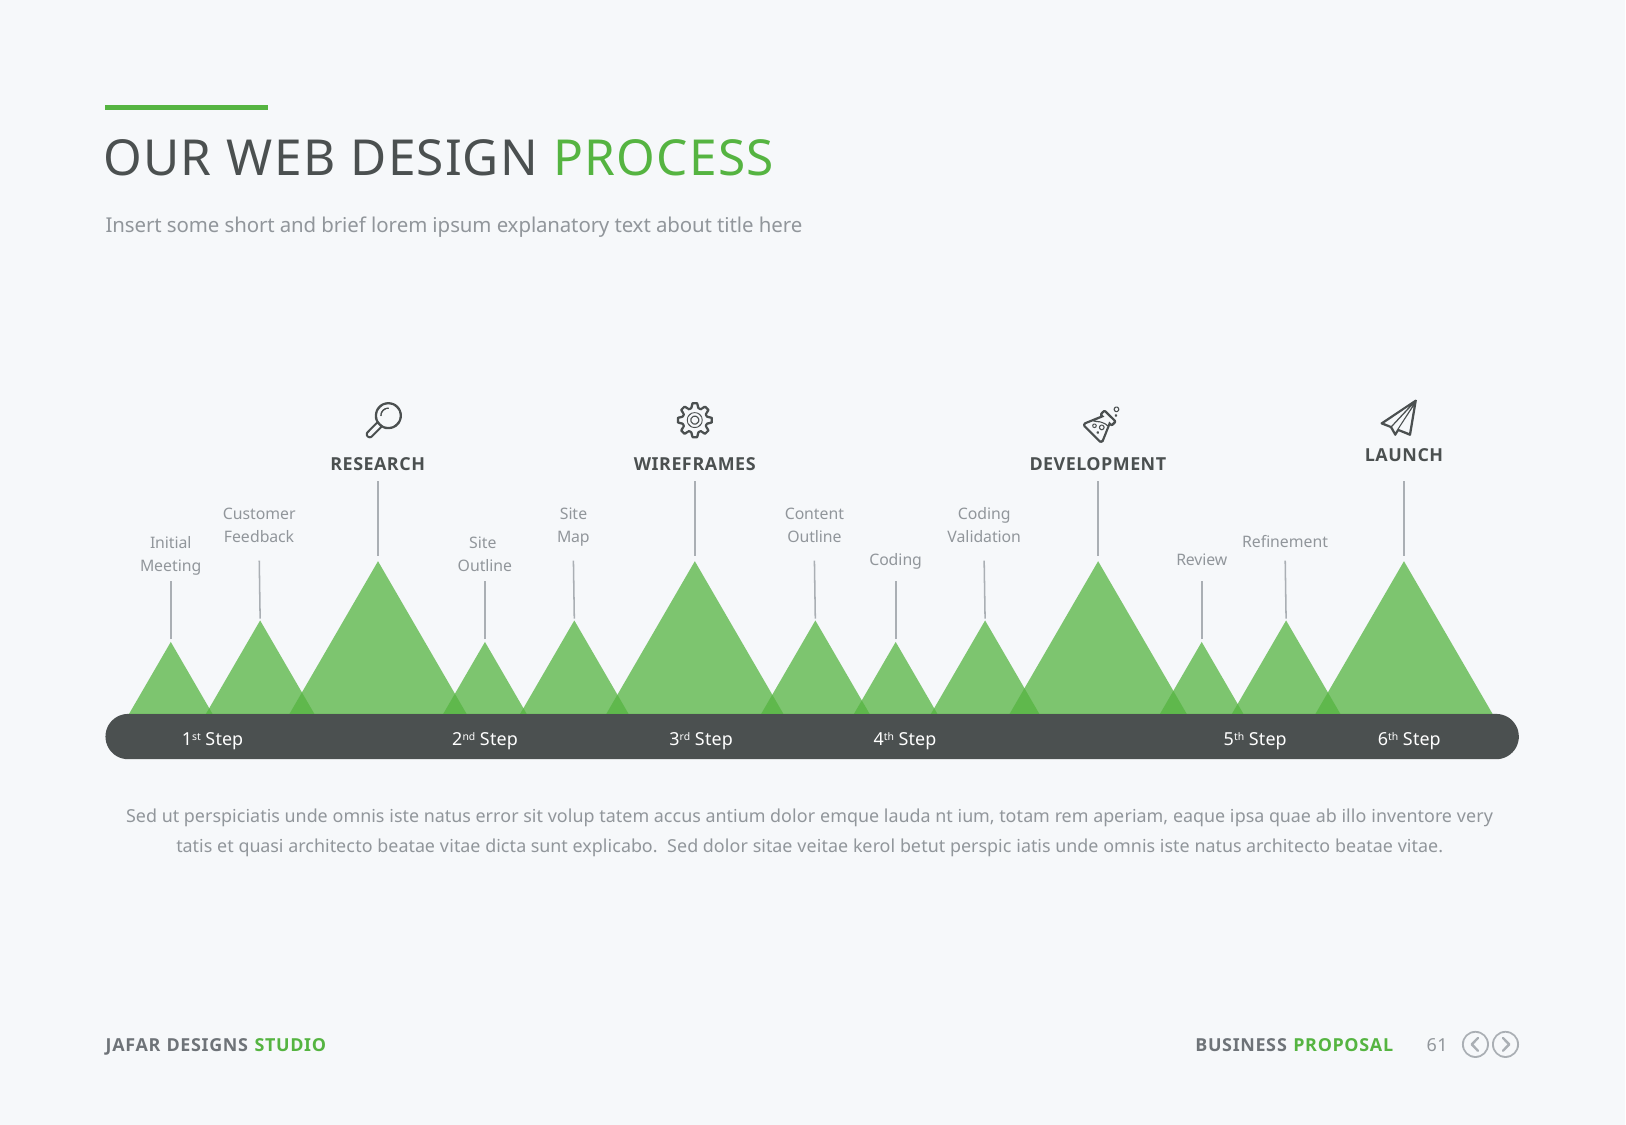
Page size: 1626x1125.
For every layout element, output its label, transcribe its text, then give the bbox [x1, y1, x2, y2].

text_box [125, 399, 1493, 750]
list Insert some short and brief lorem ipsum explanatory text about title here [105, 209, 1519, 241]
list Our web design process [103, 125, 1518, 187]
text_box [104, 712, 1521, 761]
text_box Sed ut perspiciatis unde omnis iste natus error sit volup tatem accus antium dolor emque lauda nt ium, totam rem aperiam, eaque ipsa quae ab illo inventore very tatis et quasi architecto beatae vitae dicta sunt explicabo. Sed dolor sitae veitae kerol betut perspic iatis unde omnis iste natus architecto beatae vitae. [105, 797, 1518, 856]
